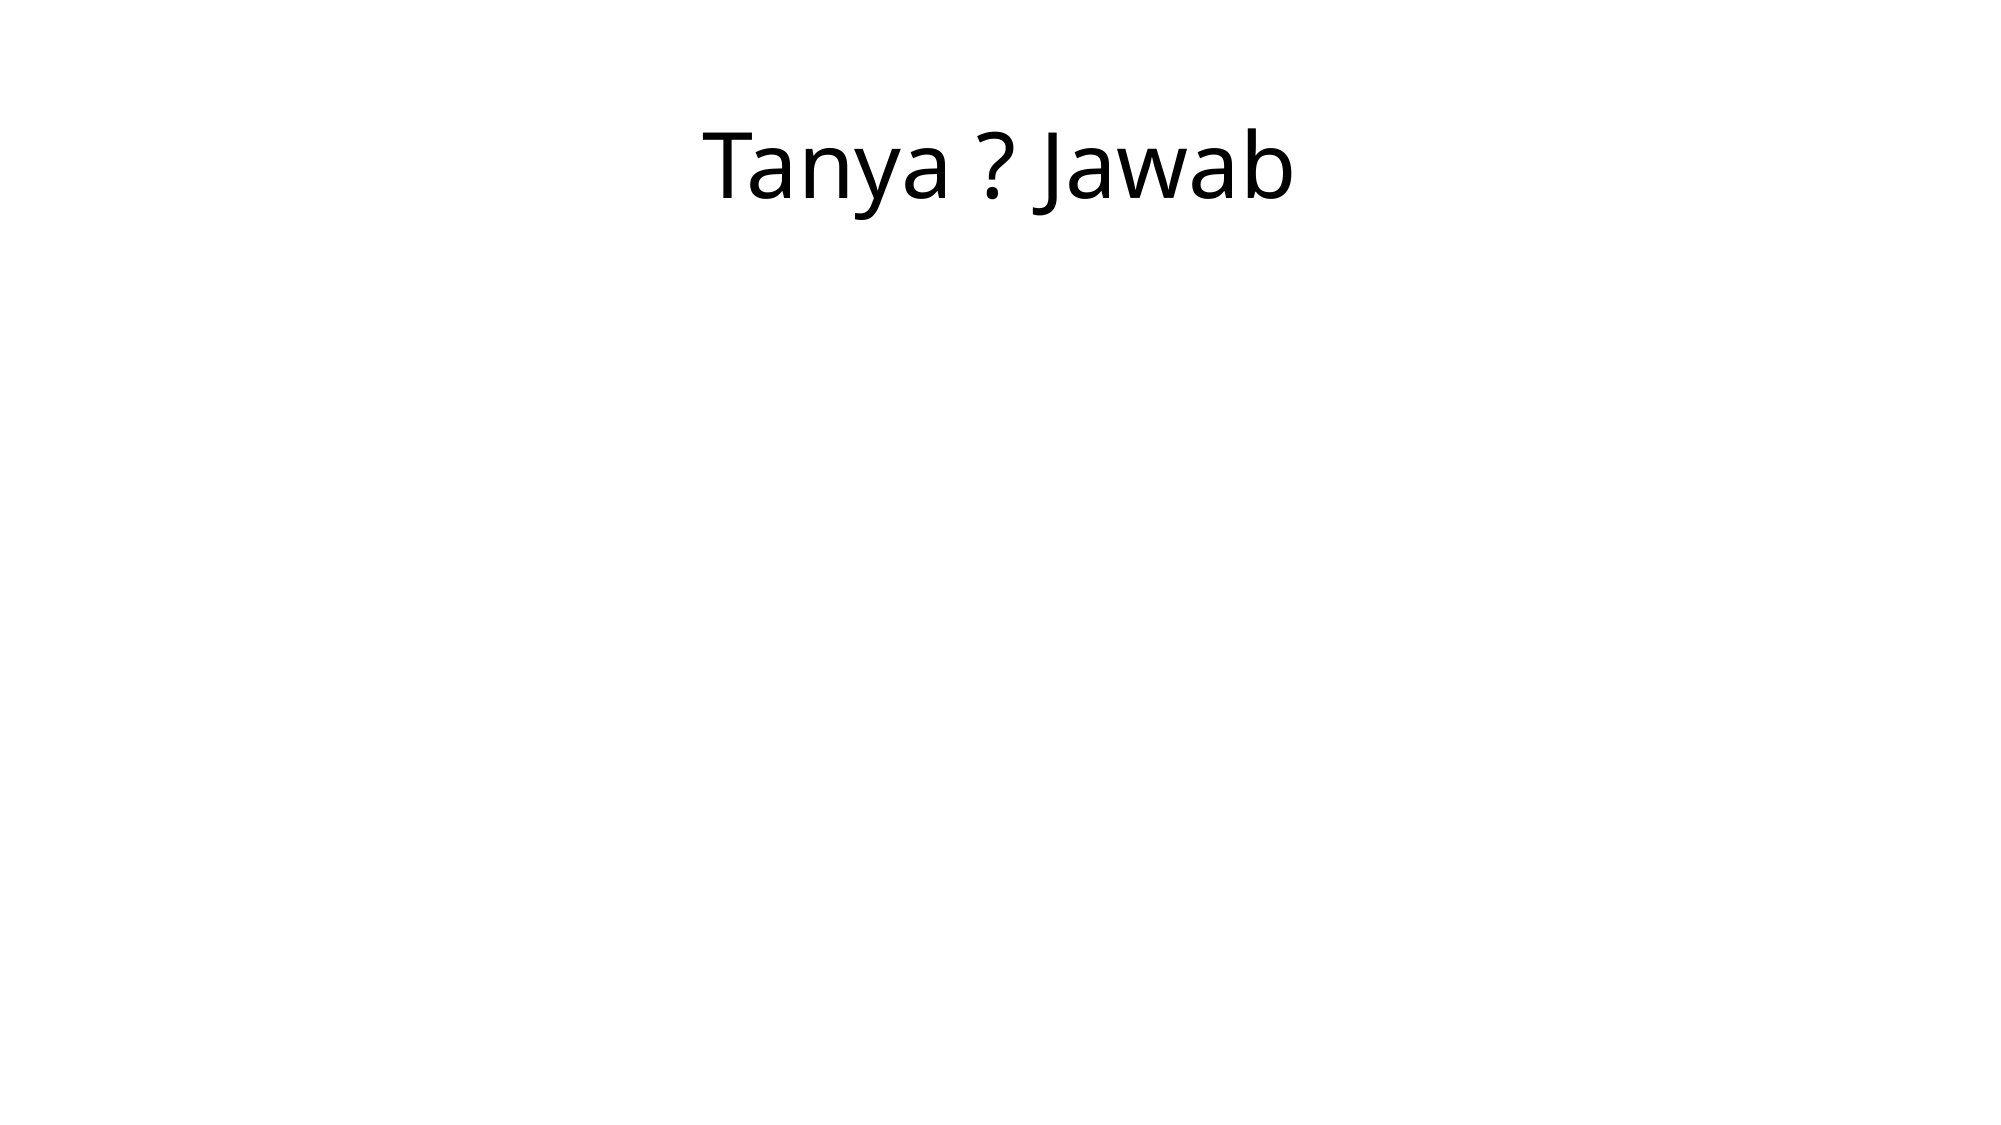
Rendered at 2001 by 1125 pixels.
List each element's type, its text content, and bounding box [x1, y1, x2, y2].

title Tanya ? Jawab [137, 59, 1863, 278]
